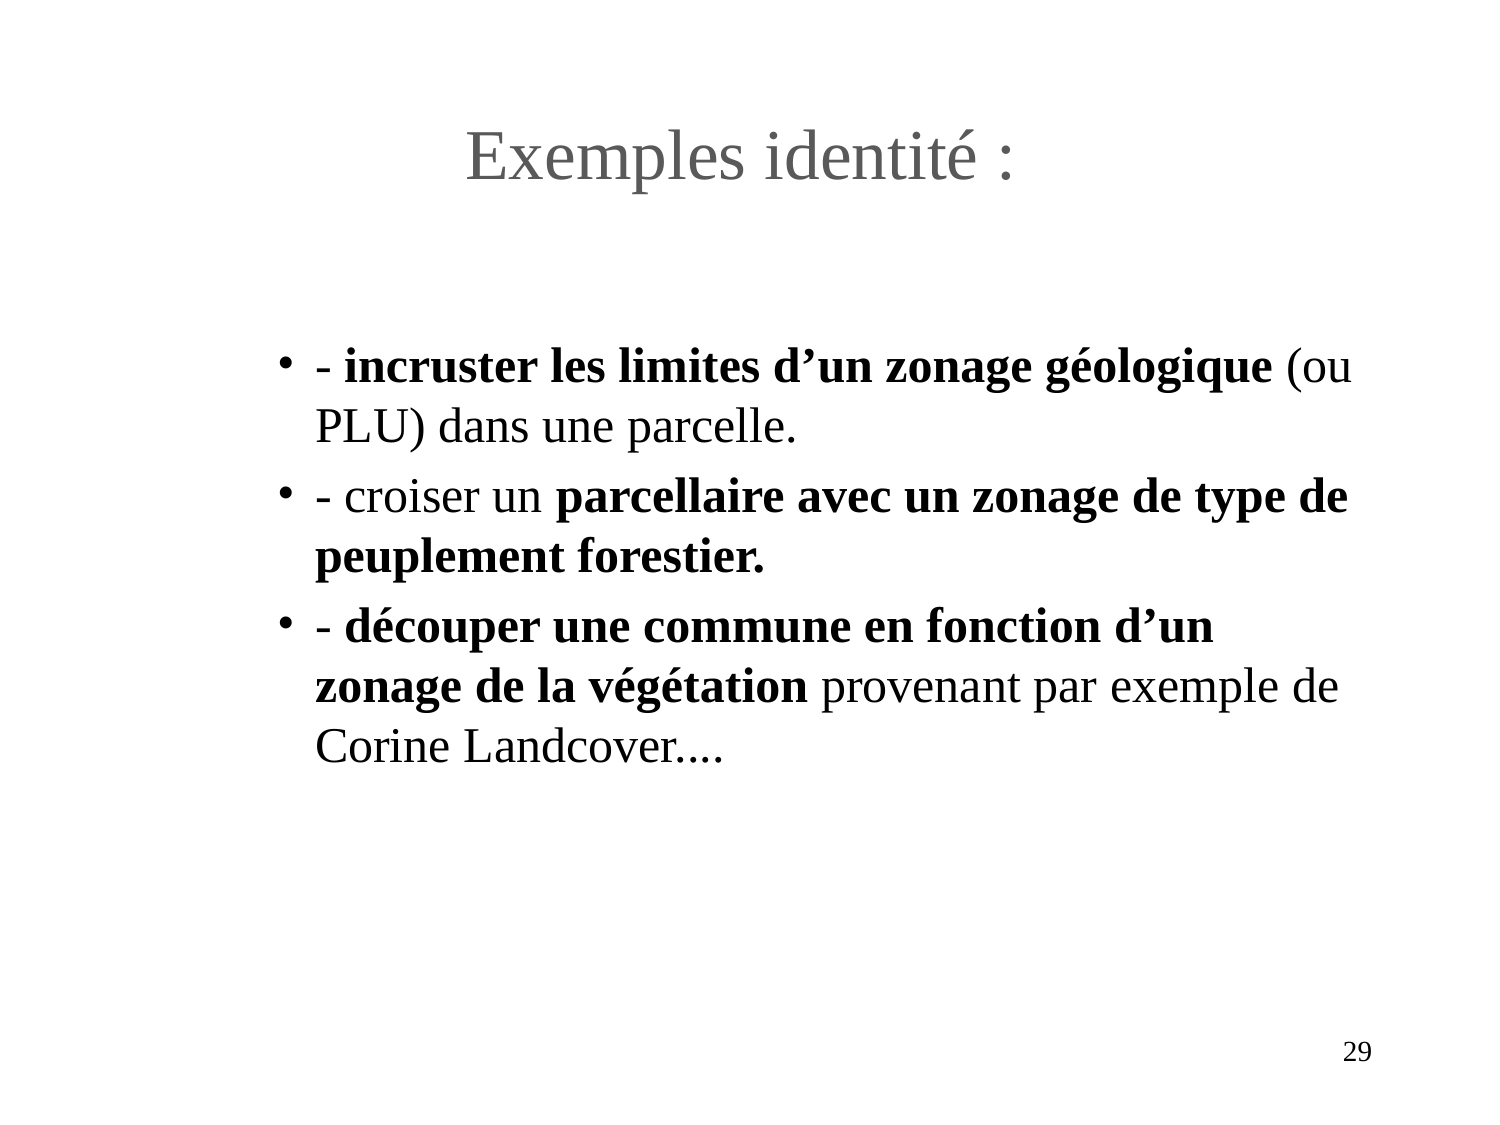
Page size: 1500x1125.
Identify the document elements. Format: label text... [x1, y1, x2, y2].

text_box ‹#› [1074, 1024, 1388, 1100]
list - incruster les limites d’un zonage géologique (ou PLU) dans une parcelle. - croiser un parcellaire avec un zonage de type de peuplement forestier. - découper une commune en fonction d’un zonage de la végétation provenant par exemple de Corine Landcover.... [112, 324, 1388, 1000]
title Exemples identité : [112, 99, 1388, 288]
